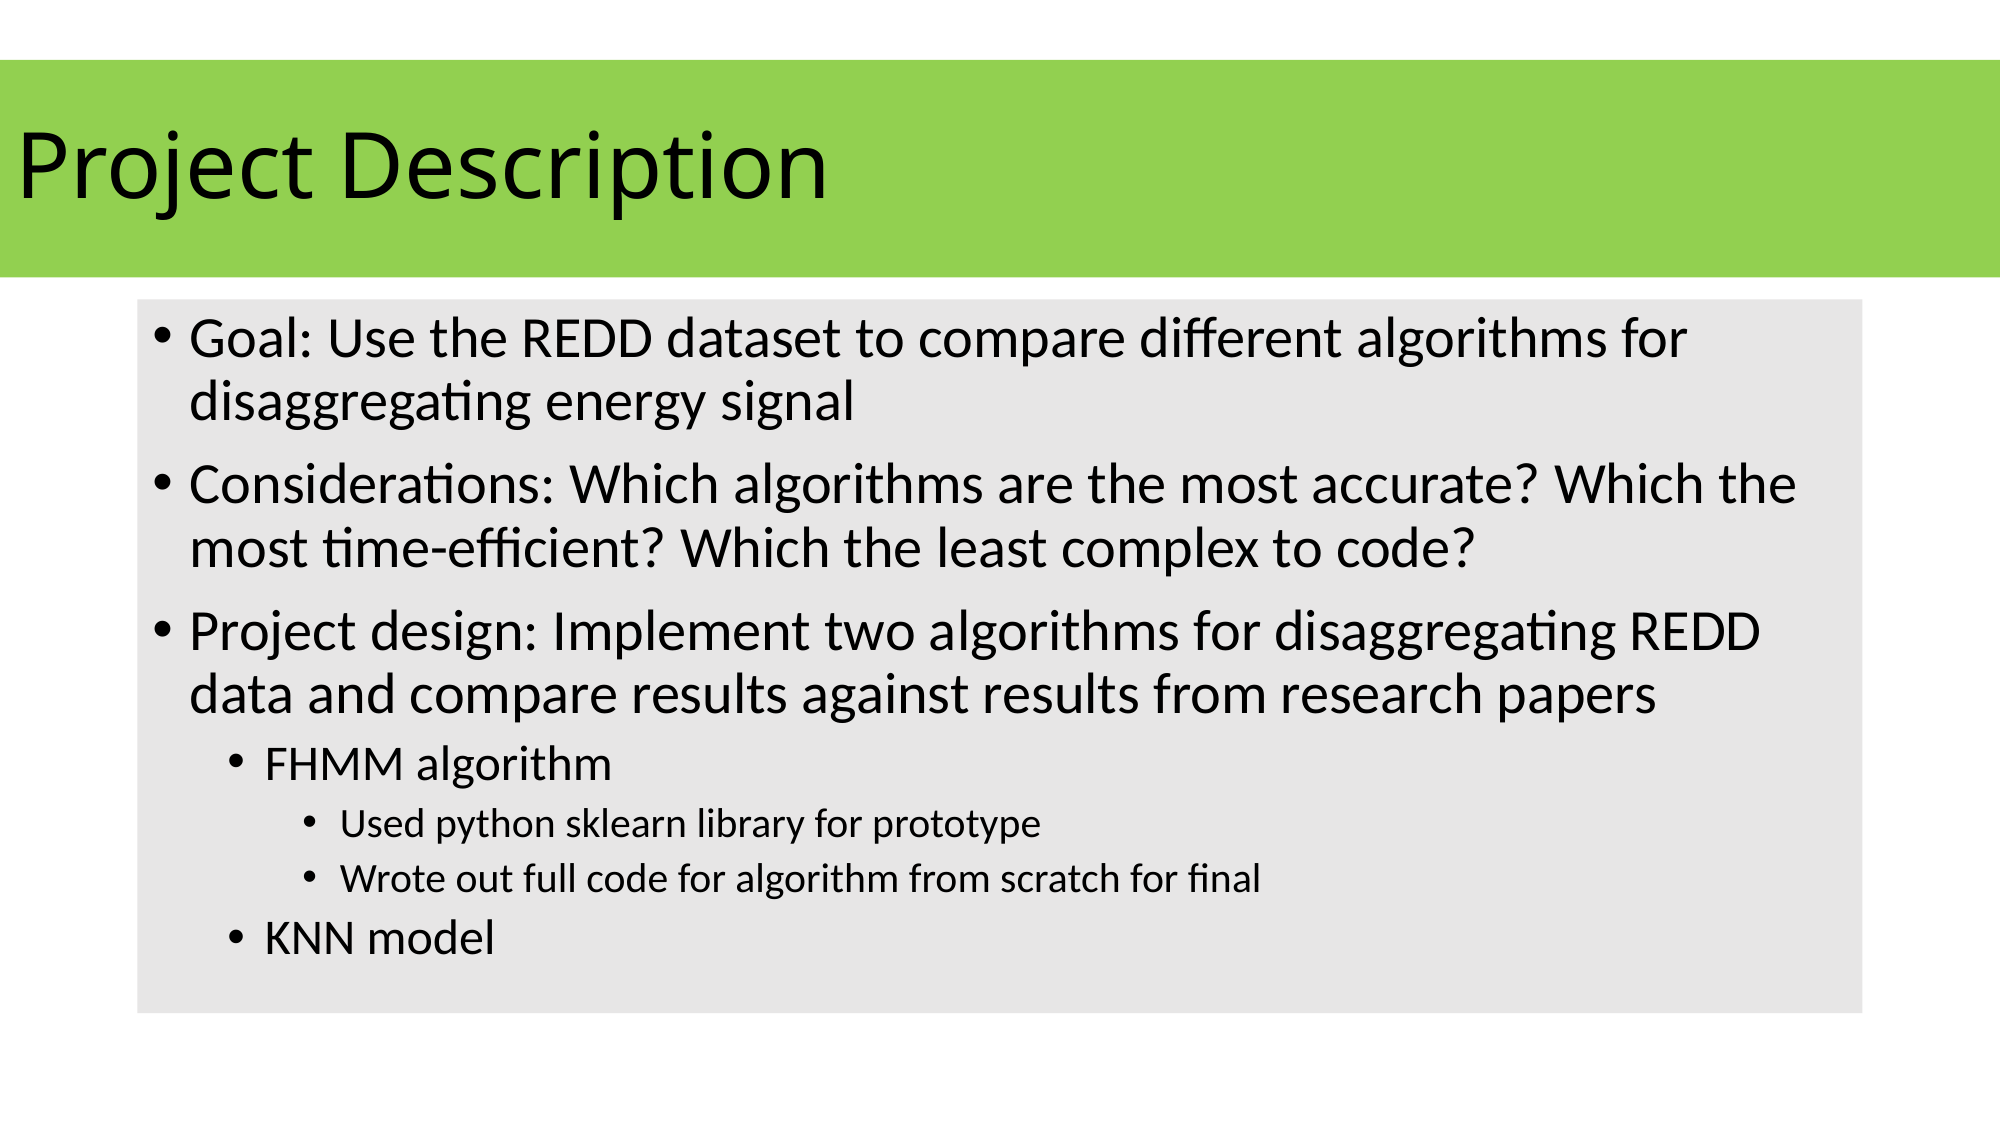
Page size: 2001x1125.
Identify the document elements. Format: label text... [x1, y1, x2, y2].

list Goal: Use the REDD dataset to compare different algorithms for disaggregating energy signal Considerations: Which algorithms are the most accurate? Which the most time-efficient? Which the least complex to code? Project design: Implement two algorithms for disaggregating REDD data and compare results against results from research papers FHMM algorithm Used python sklearn library for prototype Wrote out full code for algorithm from scratch for final KNN model [137, 299, 1863, 1014]
title Project Description [0, 59, 2000, 278]
